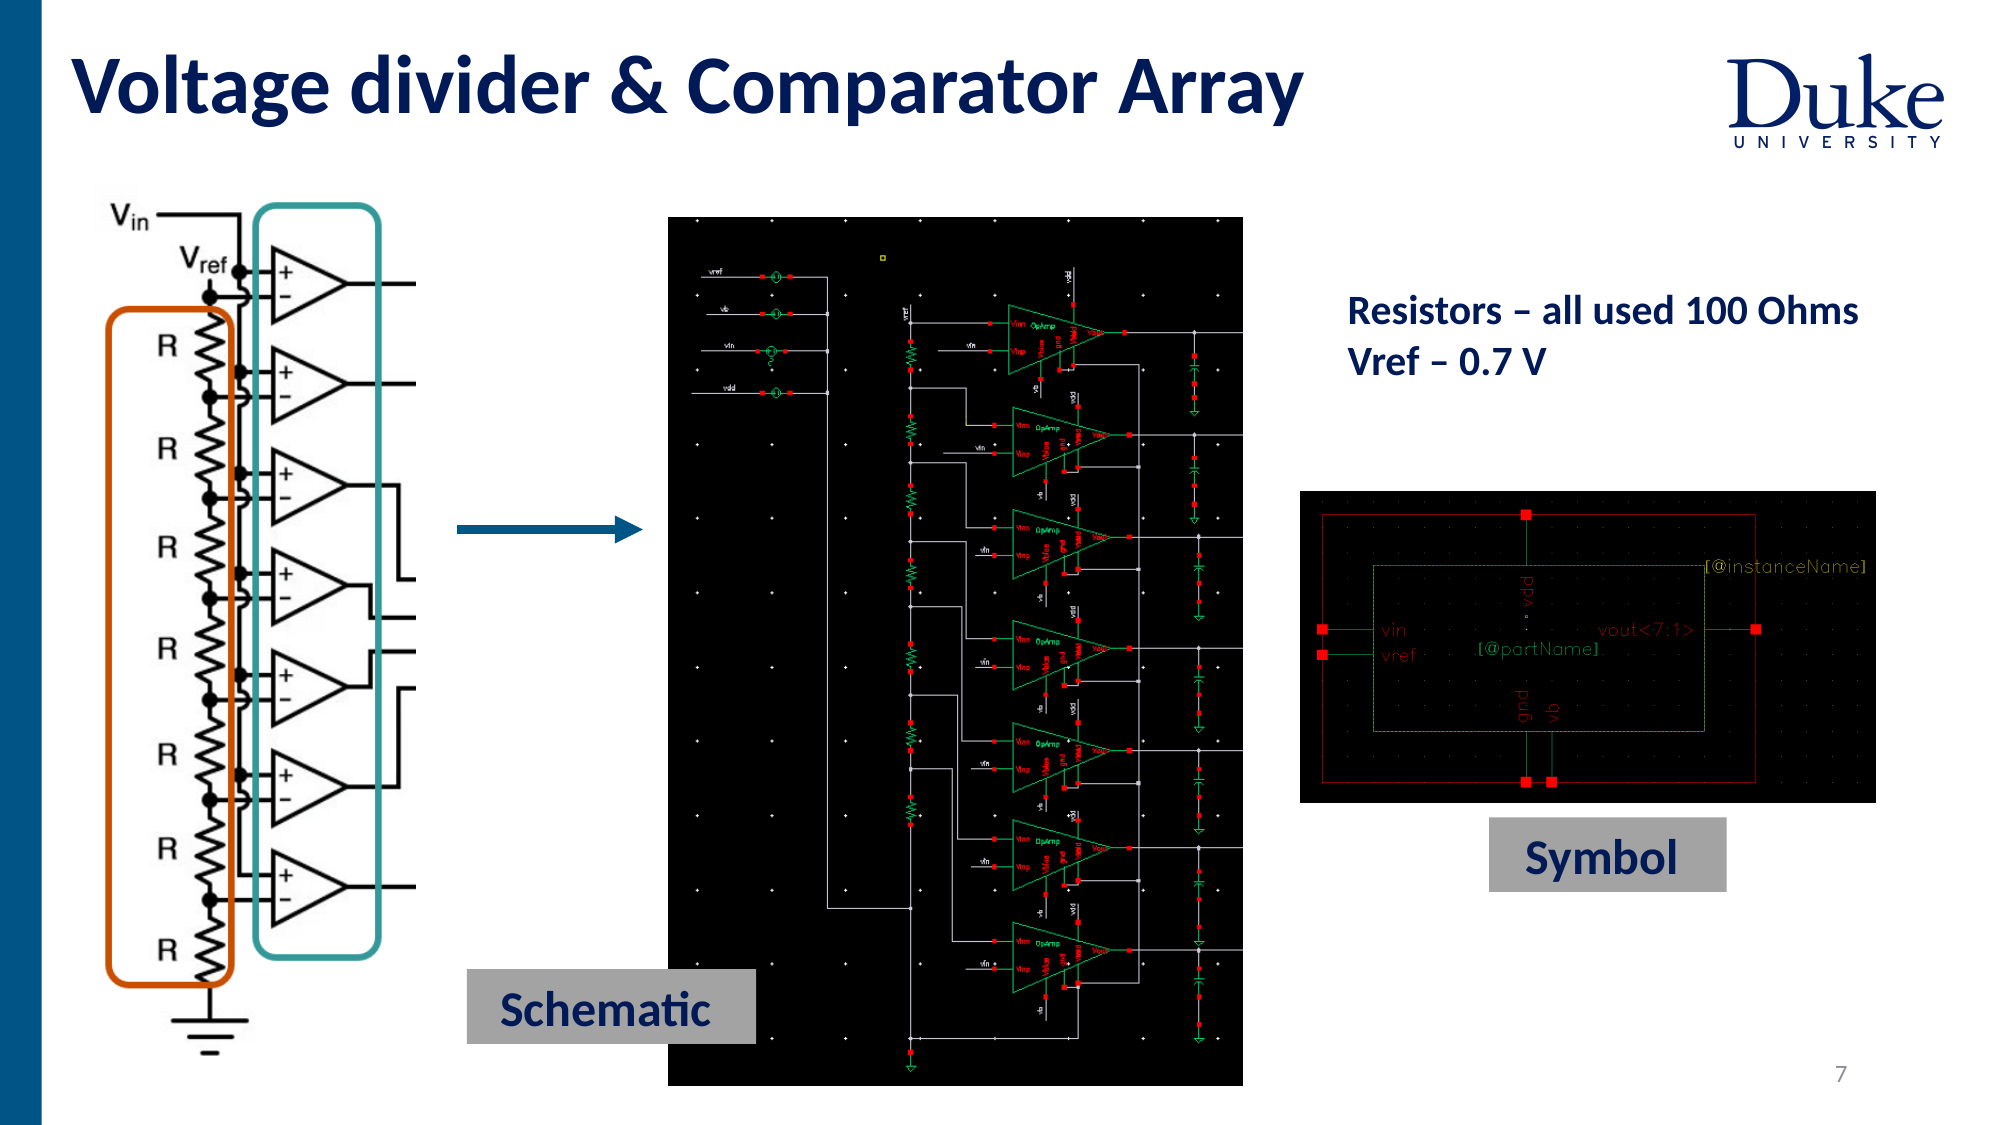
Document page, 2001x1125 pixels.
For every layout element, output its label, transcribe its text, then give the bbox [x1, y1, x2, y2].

picture [1726, 52, 1945, 149]
picture [91, 135, 416, 1091]
text_box Resistors – all used 100 Ohms Vref – 0.7 V [1332, 275, 1883, 391]
text_box Symbol [1489, 817, 1727, 892]
picture [1300, 491, 1876, 804]
text_box Voltage divider & Comparator Array [56, 22, 1638, 138]
text_box [0, 0, 43, 1125]
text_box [466, 217, 1244, 1086]
slide_number 6 [1412, 1042, 1863, 1103]
